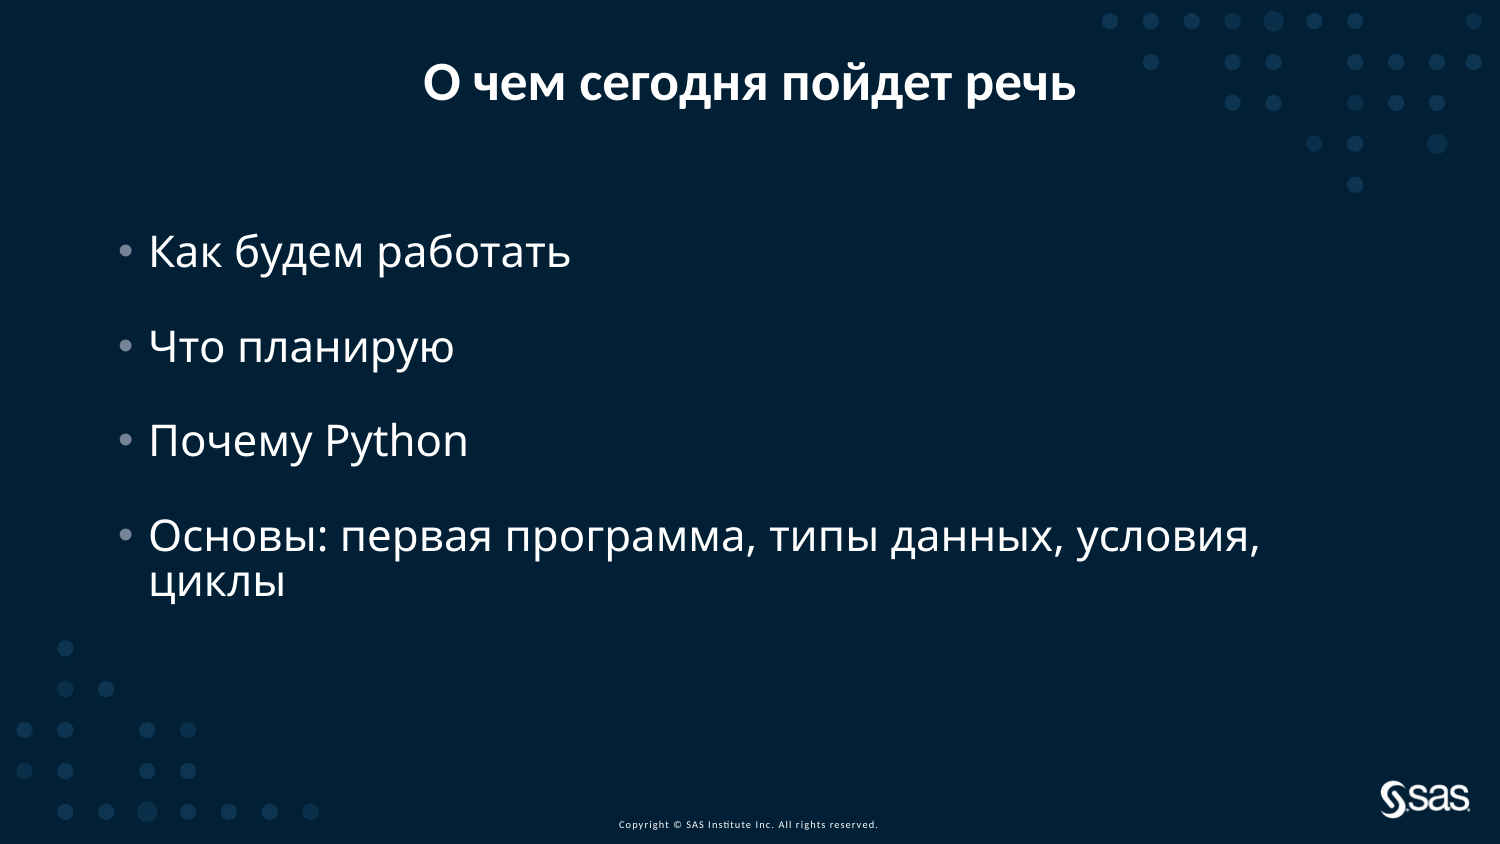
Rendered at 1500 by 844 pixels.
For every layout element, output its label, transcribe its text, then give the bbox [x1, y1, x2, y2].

title О чем сегодня пойдет речь [103, 44, 1397, 120]
list Как будем работать Что планирую Почему Python Основы: первая программа, типы данных, условия, циклы [103, 224, 1397, 760]
picture [1379, 778, 1472, 821]
